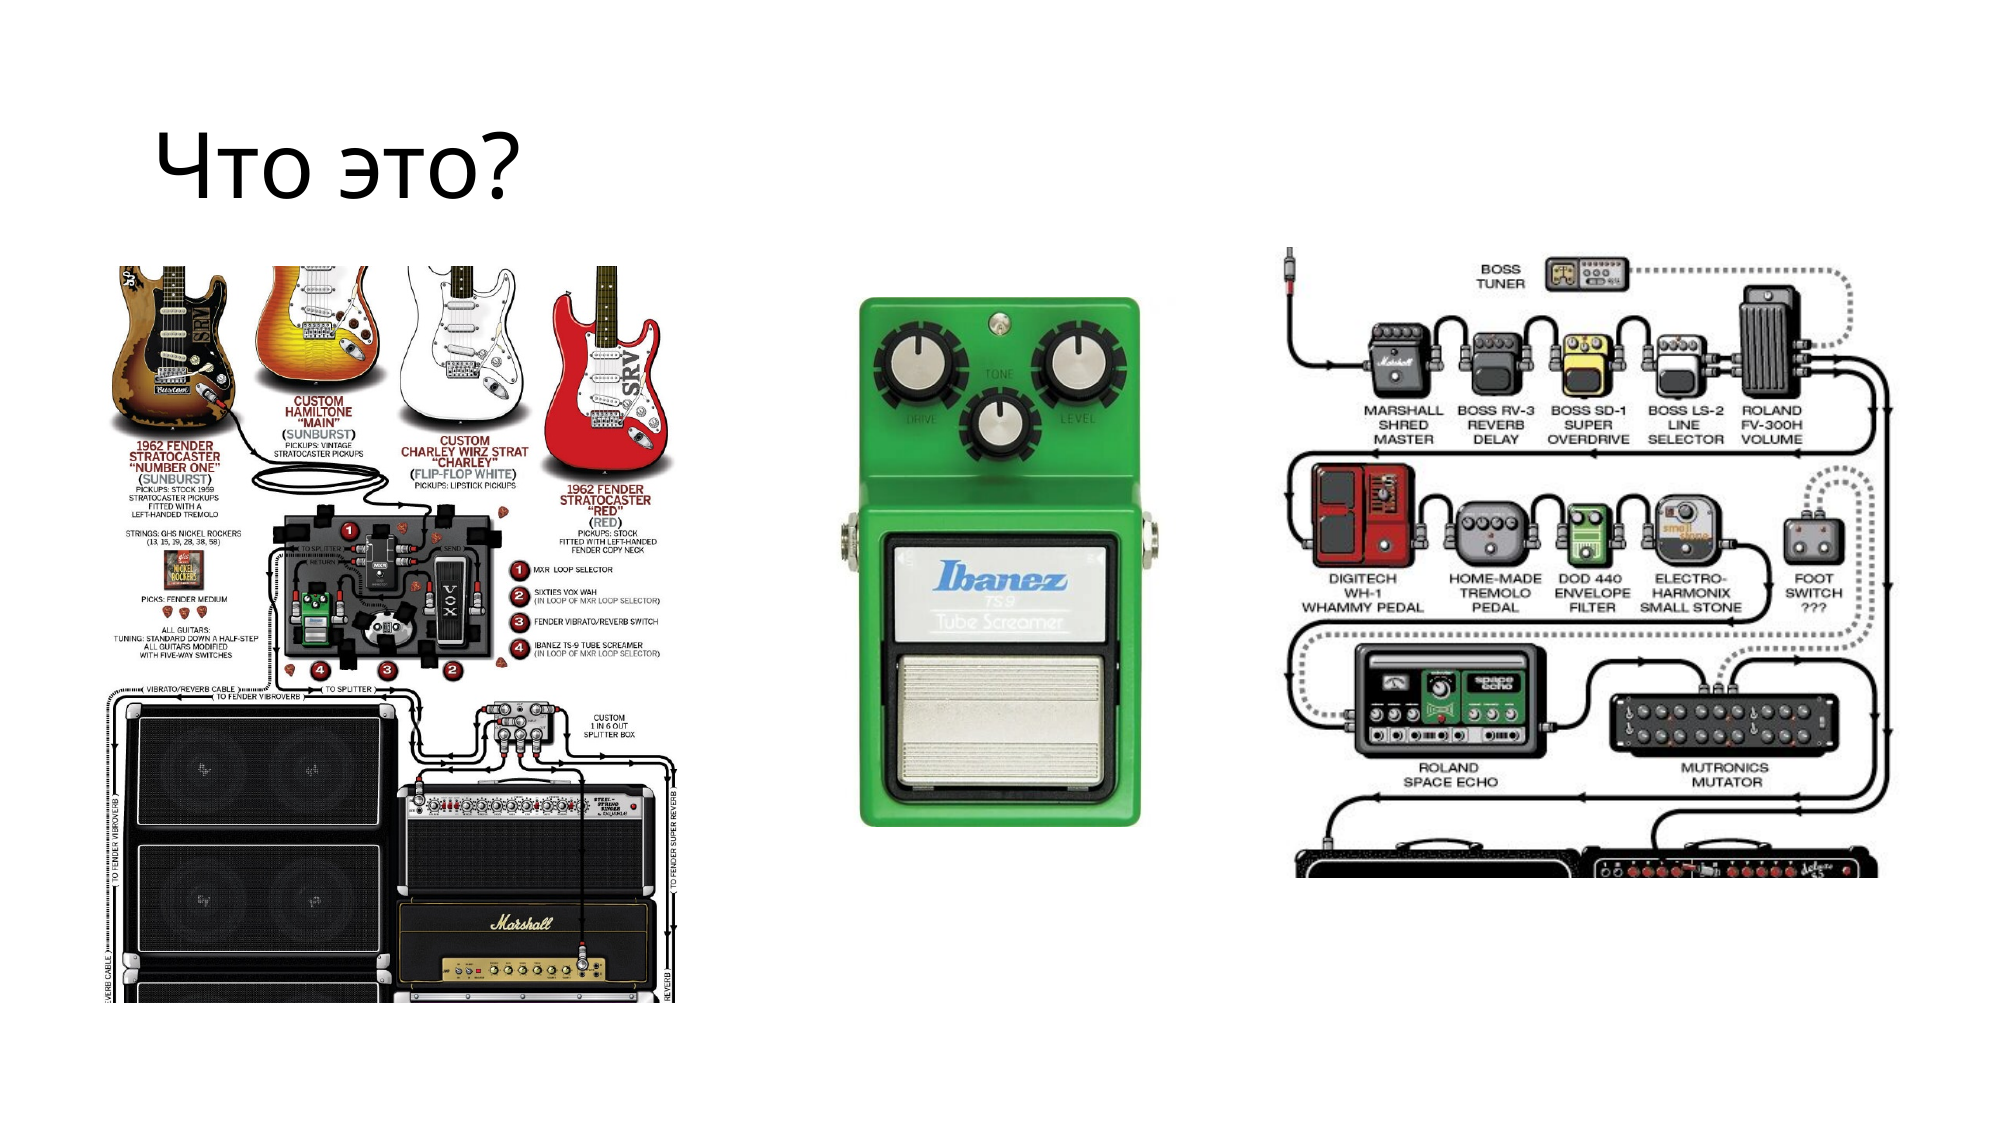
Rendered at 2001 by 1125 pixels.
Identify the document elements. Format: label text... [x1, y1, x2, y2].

title Что это? [137, 59, 1863, 278]
picture [735, 247, 1914, 878]
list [102, 266, 678, 1003]
